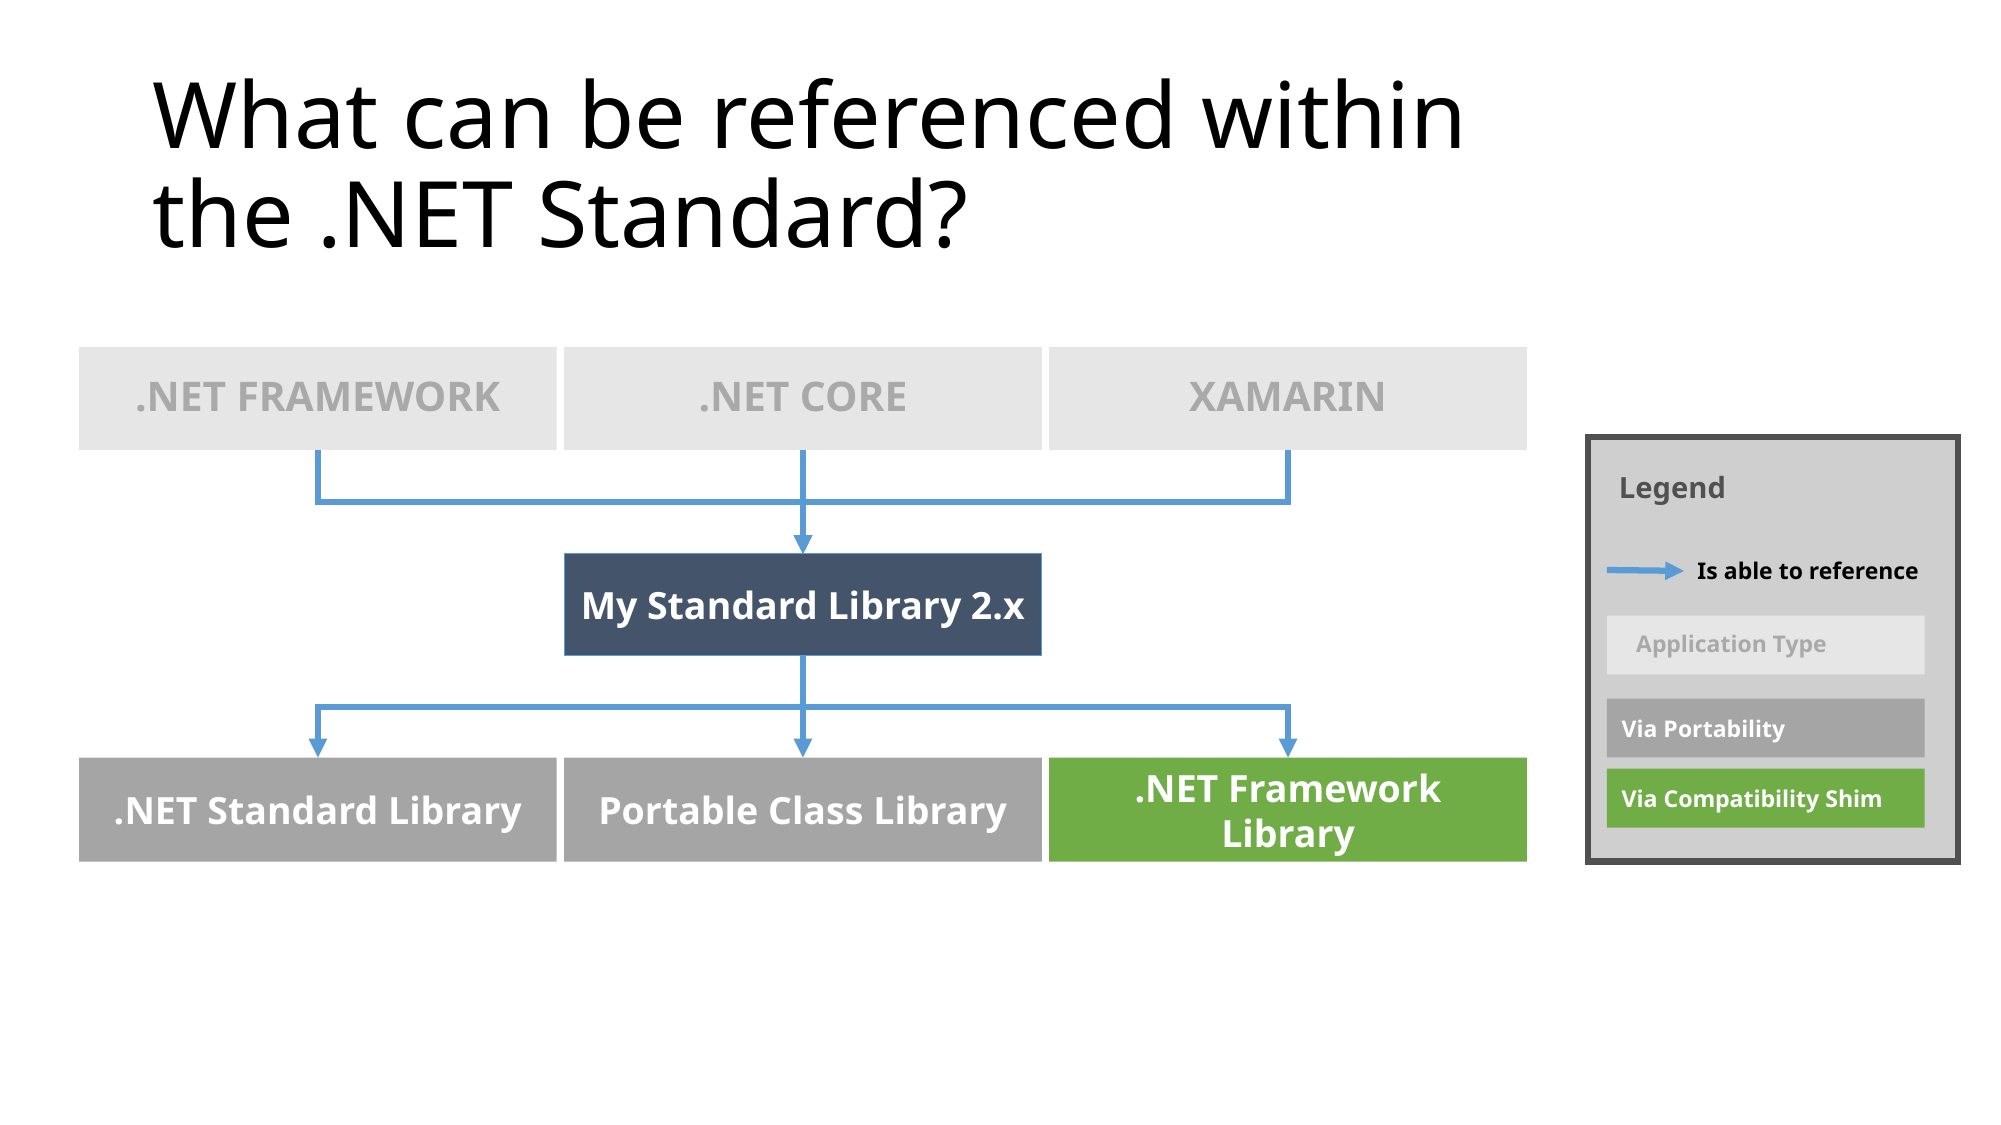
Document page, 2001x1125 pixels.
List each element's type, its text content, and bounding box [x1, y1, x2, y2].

text_box .NET FRAMEWORK [79, 347, 508, 450]
text_box Via Portability [1606, 698, 1925, 758]
text_box .NET CORE [613, 347, 993, 450]
text_box Application Type [1606, 615, 1925, 675]
text_box Portable Class Library [612, 757, 994, 862]
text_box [508, 259, 613, 745]
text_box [993, 259, 1098, 745]
text_box Is able to reference [1682, 548, 1934, 592]
text_box My Standard Library 2.x [613, 553, 993, 656]
text_box .NET Framework Library [1097, 757, 1527, 862]
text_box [994, 745, 1097, 950]
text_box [509, 745, 612, 950]
text_box [1587, 436, 1959, 863]
title What can be referenced within the .NET Standard? [137, 59, 1863, 278]
text_box Via Compatibility Shim [1606, 768, 1925, 828]
text_box Legend [1604, 461, 1742, 512]
text_box XAMARIN [1098, 347, 1527, 450]
text_box .NET Standard Library [79, 757, 509, 862]
